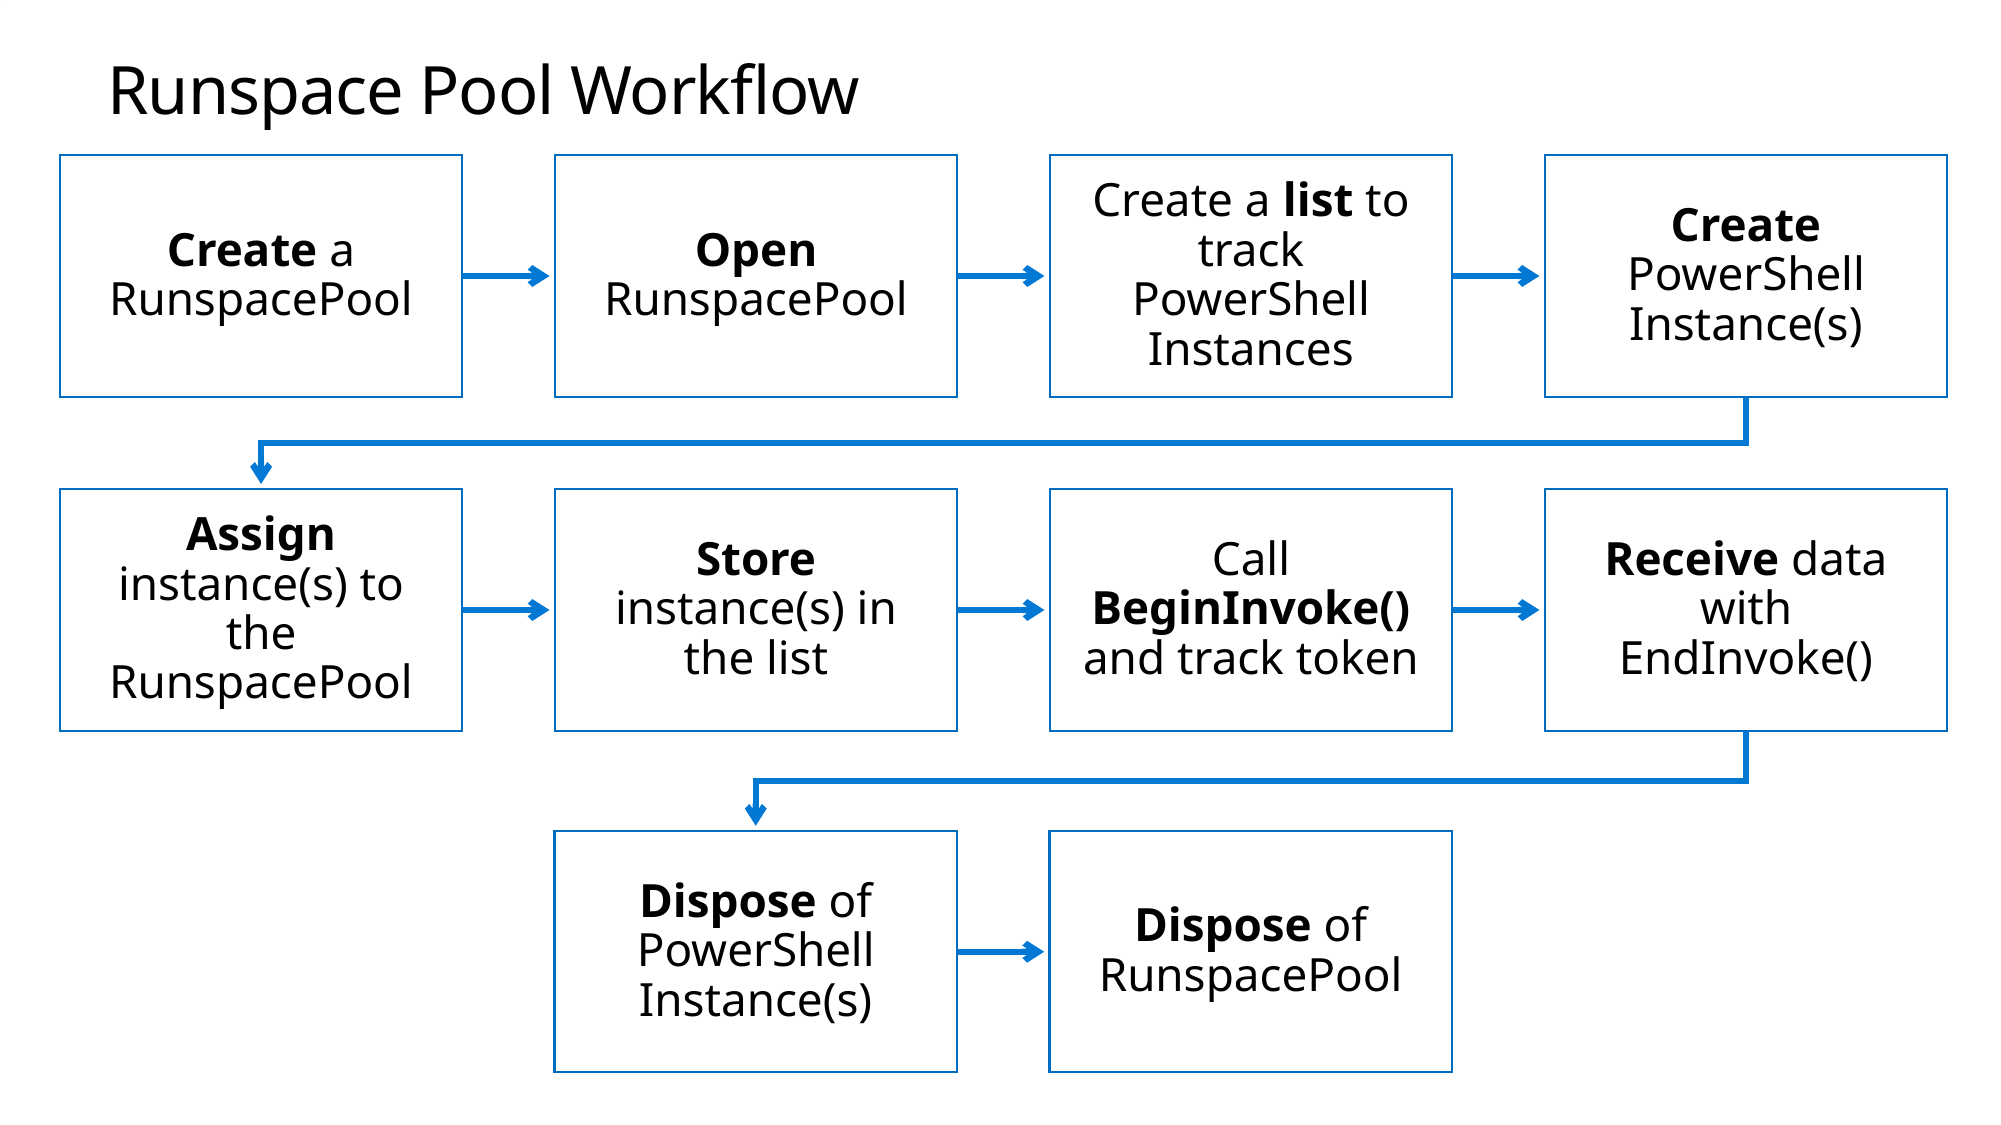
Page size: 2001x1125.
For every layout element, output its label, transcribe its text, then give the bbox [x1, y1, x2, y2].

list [59, 147, 1948, 1073]
title Runspace Pool Workflow [107, 52, 1893, 129]
